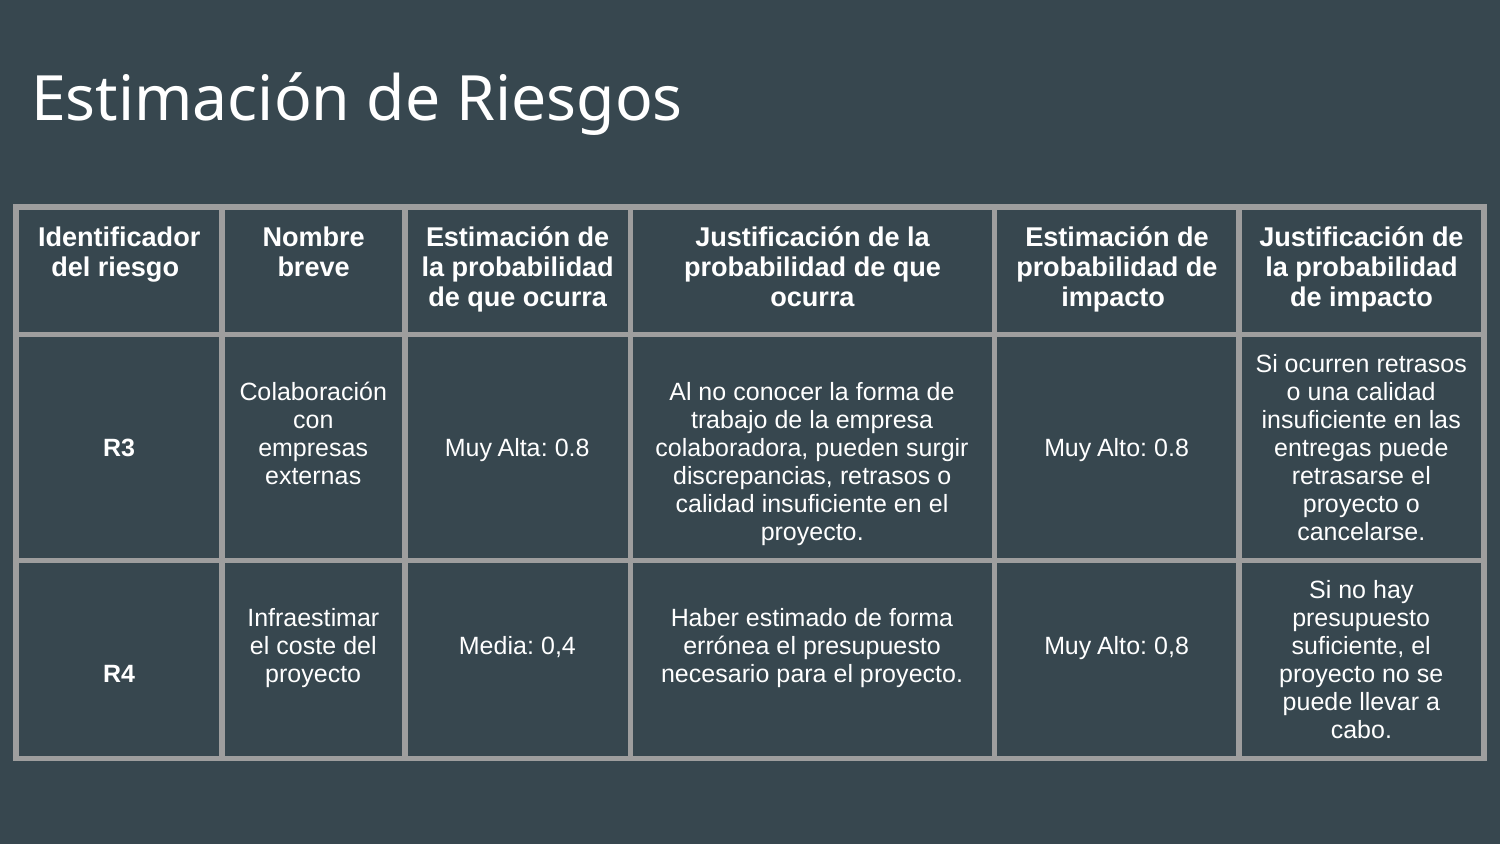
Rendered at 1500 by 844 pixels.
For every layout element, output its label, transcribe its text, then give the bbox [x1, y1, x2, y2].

table_cell Haber estimado de forma errónea el presupuesto necesario para el proyecto. [633, 563, 992, 756]
table_header Justificación de la probabilidad de que ocurra [633, 210, 992, 332]
table_header Estimación de probabilidad de impacto [997, 210, 1236, 332]
table_cell Colaboración con empresas externas [225, 337, 402, 558]
table_cell Muy Alta: 0.8 [408, 337, 628, 558]
table_cell Si no hay presupuesto suficiente, el proyecto no se puede llevar a cabo. [1242, 563, 1481, 756]
table_header Nombre breve [225, 210, 402, 332]
title Estimación de Riesgos [0, 42, 1398, 137]
table_header Justificación de la probabilidad de impacto [1242, 210, 1481, 332]
table_cell R4 [19, 563, 219, 756]
table_header Estimación de la probabilidad de que ocurra [408, 210, 628, 332]
table_cell Al no conocer la forma de trabajo de la empresa colaboradora, pueden surgir discrepancias, retrasos o calidad insuficiente en el proyecto. [633, 337, 992, 558]
table_cell Muy Alto: 0.8 [997, 337, 1236, 558]
table_header Identificador del riesgo [19, 210, 219, 332]
table_cell Infraestimar el coste del proyecto [225, 563, 402, 756]
table_cell Si ocurren retrasos o una calidad insuficiente en las entregas puede retrasarse el proyecto o cancelarse. [1242, 337, 1481, 558]
table_cell Muy Alto: 0,8 [997, 563, 1236, 756]
table_cell R3 [19, 337, 219, 558]
table_cell Media: 0,4 [408, 563, 628, 756]
